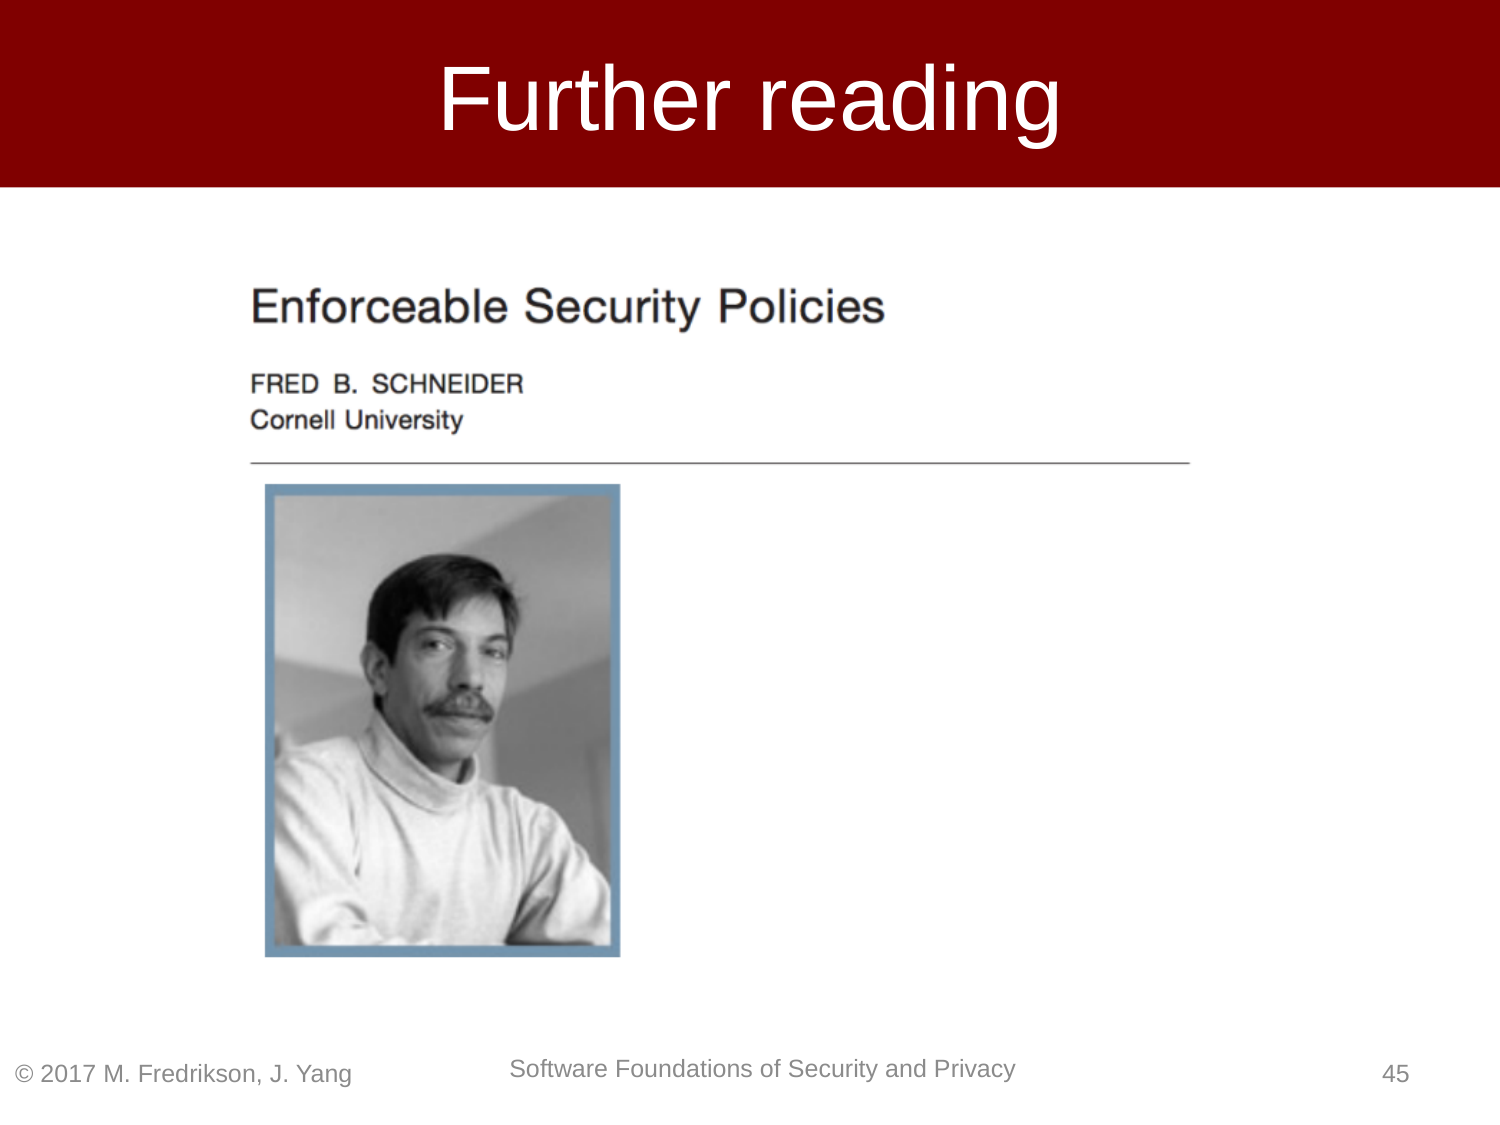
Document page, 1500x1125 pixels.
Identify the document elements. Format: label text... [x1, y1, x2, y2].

footer © 2017 M. Fredrikson, J. Yang [0, 1042, 475, 1103]
title Further reading [0, 0, 1500, 188]
picture [214, 262, 1220, 1009]
slide_number 44 [1074, 1042, 1425, 1103]
